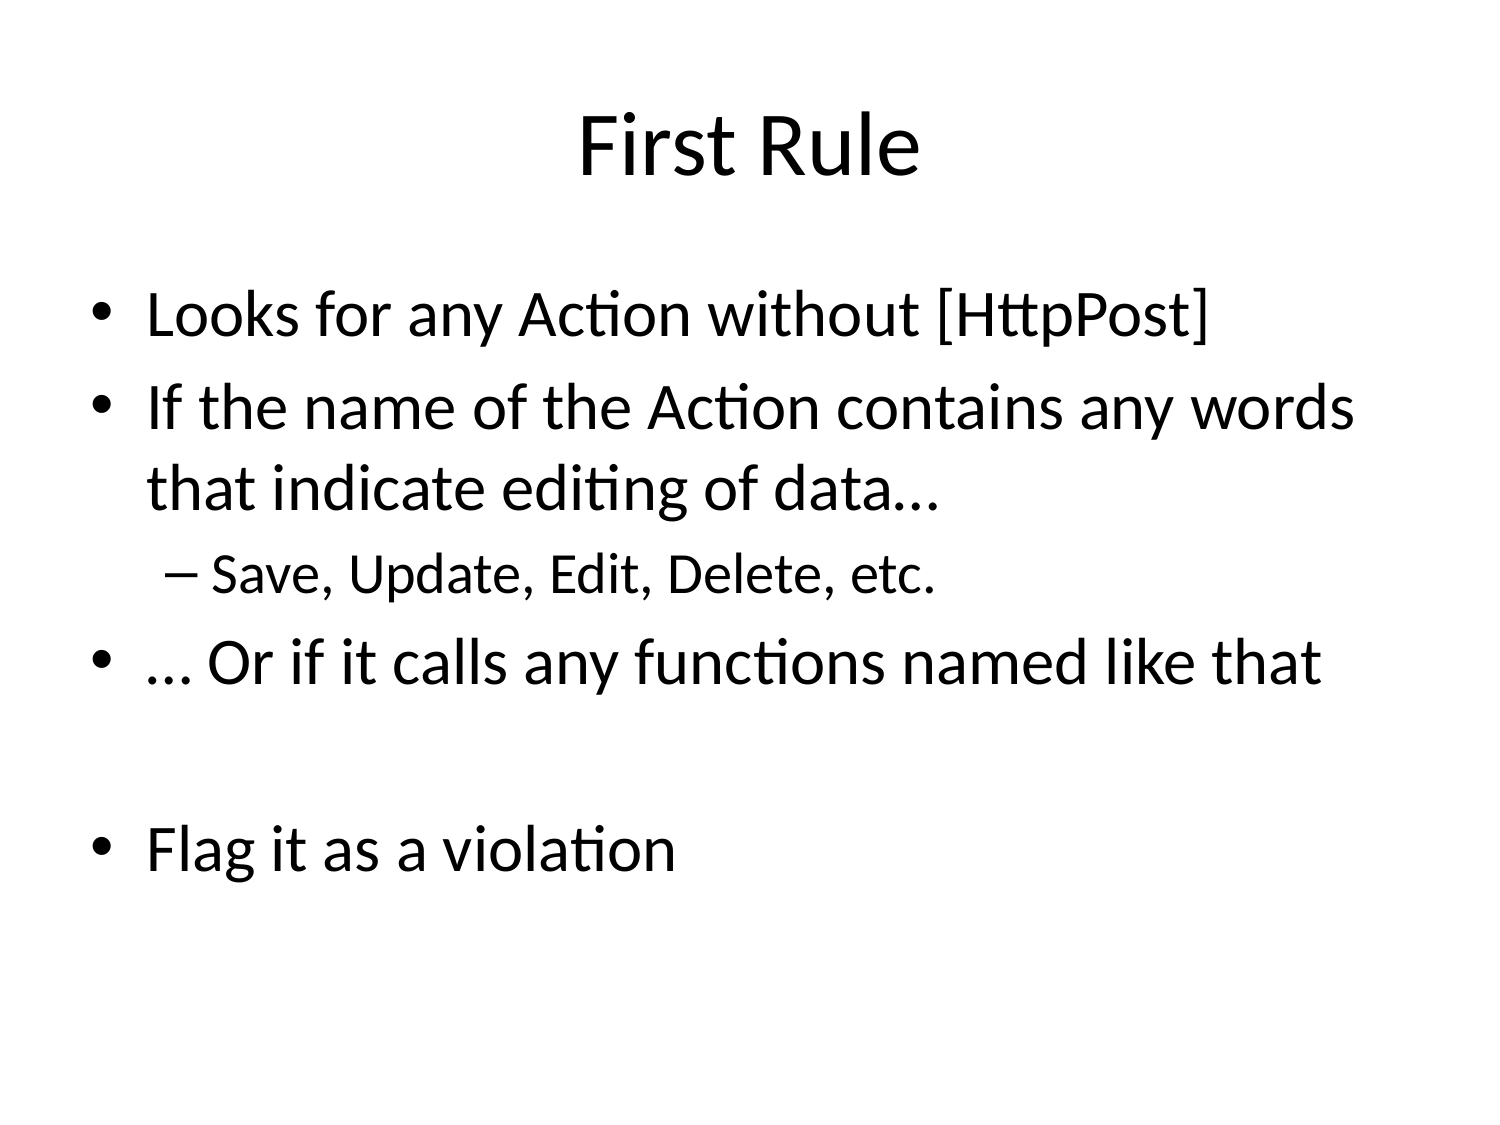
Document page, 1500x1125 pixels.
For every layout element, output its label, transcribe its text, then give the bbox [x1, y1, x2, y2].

title First Rule [75, 45, 1425, 233]
list Looks for any Action without [HttpPost] If the name of the Action contains any words that indicate editing of data… Save, Update, Edit, Delete, etc. … Or if it calls any functions named like that Flag it as a violation [75, 262, 1425, 1005]
